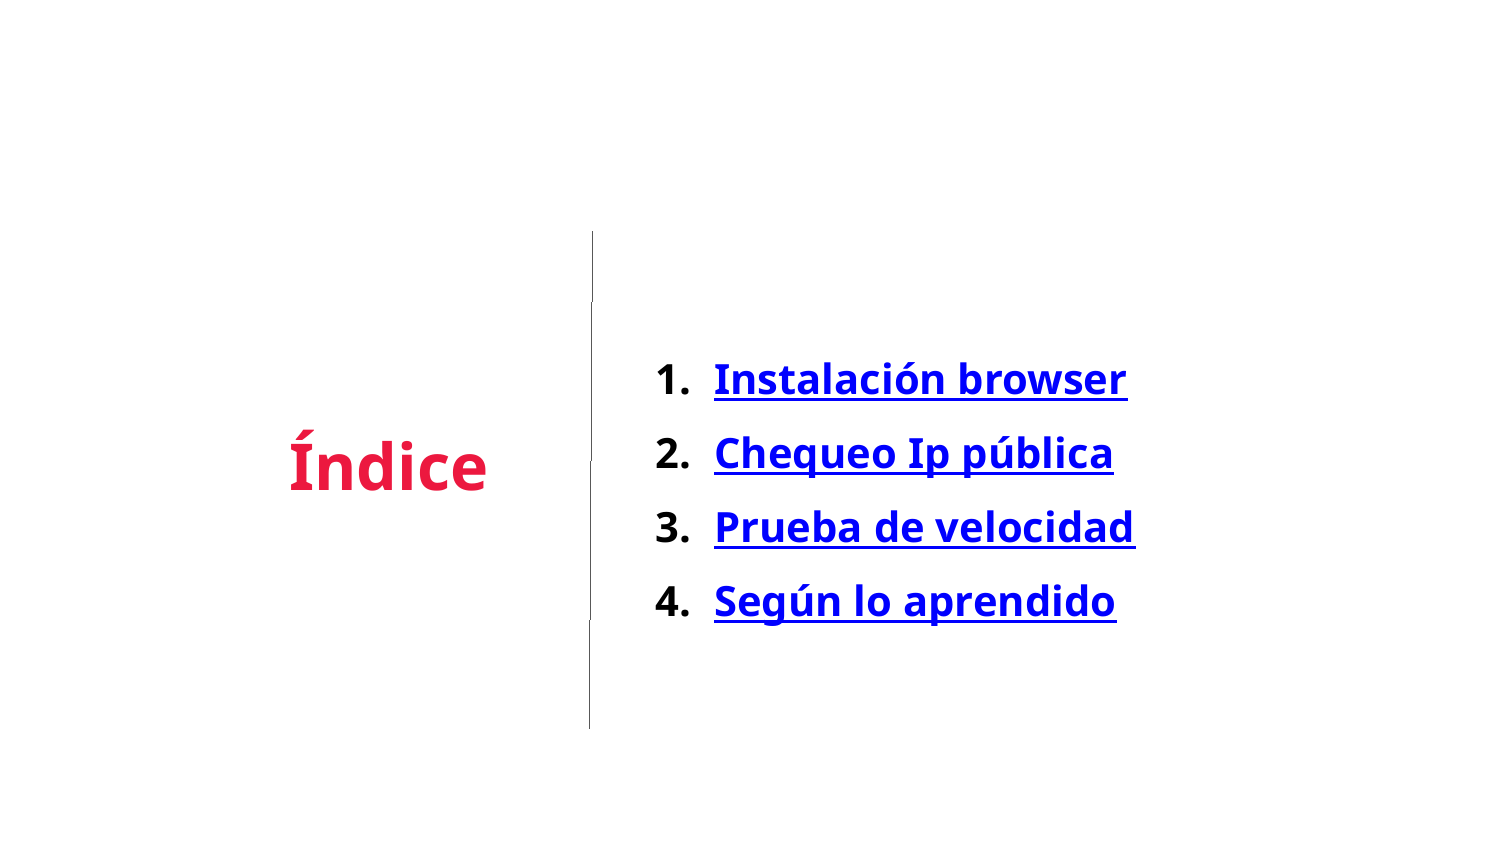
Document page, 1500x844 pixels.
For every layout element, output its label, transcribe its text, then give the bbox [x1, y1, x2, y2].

text_box Índice [281, 427, 528, 513]
text_box Instalación browser Chequeo Ip pública Prueba de velocidad Según lo aprendido [631, 328, 1356, 640]
